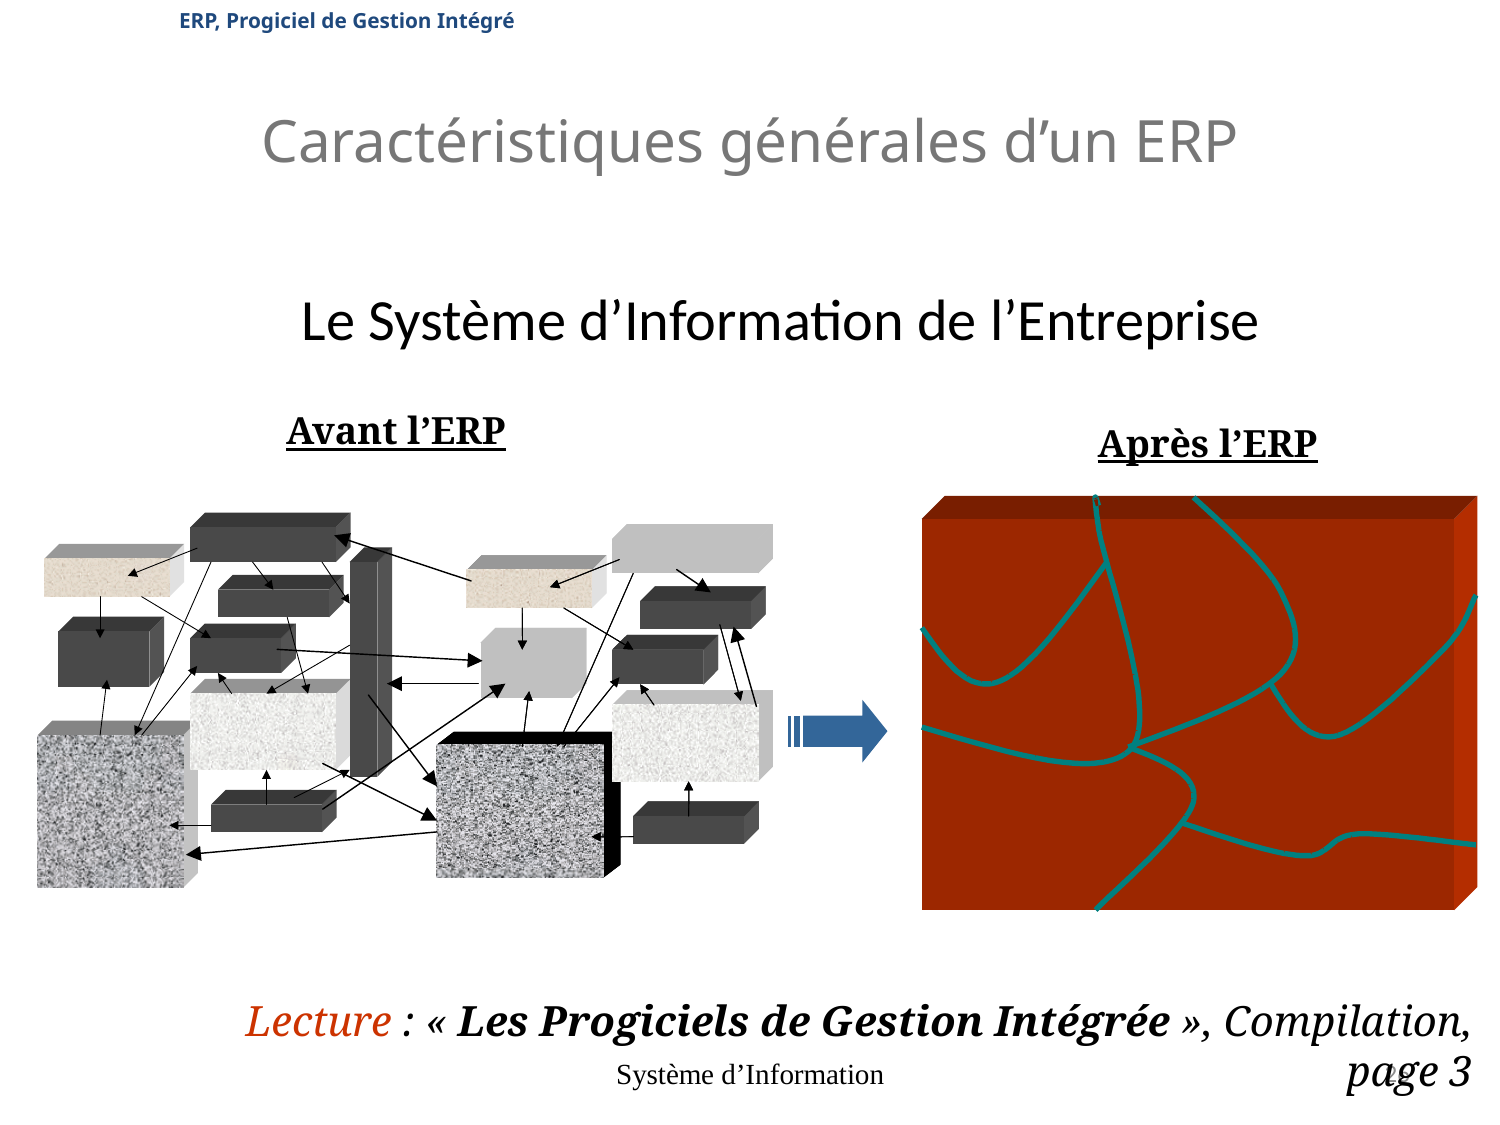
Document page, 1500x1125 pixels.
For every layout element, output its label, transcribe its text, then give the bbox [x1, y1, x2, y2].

text_box Après l’ERP [1083, 412, 1333, 473]
picture [37, 512, 776, 890]
list Le Système d’Information de l’Entreprise [112, 275, 1450, 396]
picture [899, 474, 1500, 935]
text_box Lecture : « Les Progiciels de Gestion Intégrée », Compilation, page 3 [212, 987, 1488, 1103]
text_box ERP, Progiciel de Gestion Intégré [164, 0, 530, 40]
text_box [803, 699, 888, 763]
title Caractéristiques générales d’un ERP [75, 45, 1425, 233]
text_box [787, 715, 791, 747]
text_box [793, 715, 800, 747]
text_box Avant l’ERP [271, 399, 521, 460]
